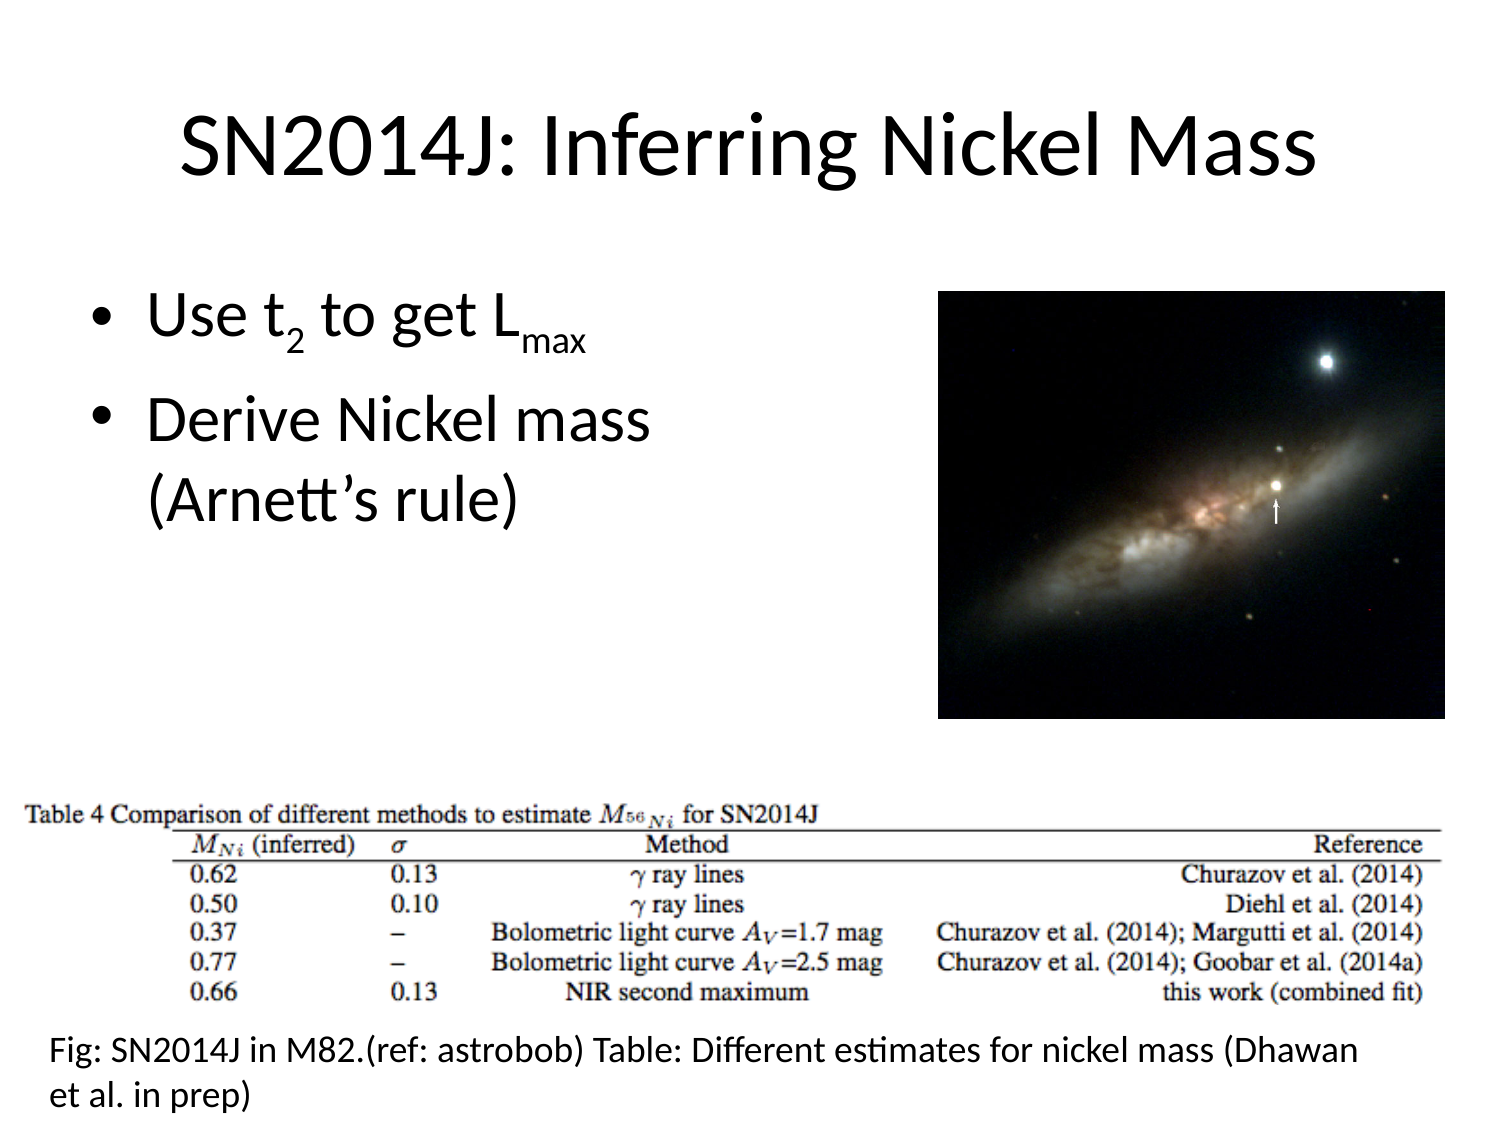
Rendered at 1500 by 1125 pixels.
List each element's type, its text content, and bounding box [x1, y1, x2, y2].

title SN2014J: Inferring Nickel Mass [75, 45, 1425, 233]
list Use t2 to get Lmax Derive Nickel mass (Arnett’s rule) [75, 262, 868, 772]
text_box Fig: SN2014J in M82.(ref: astrobob) Table: Different estimates for nickel mass (Dhawan et al. in prep) [34, 1017, 1400, 1122]
picture [16, 774, 1500, 1006]
picture [938, 291, 1445, 719]
